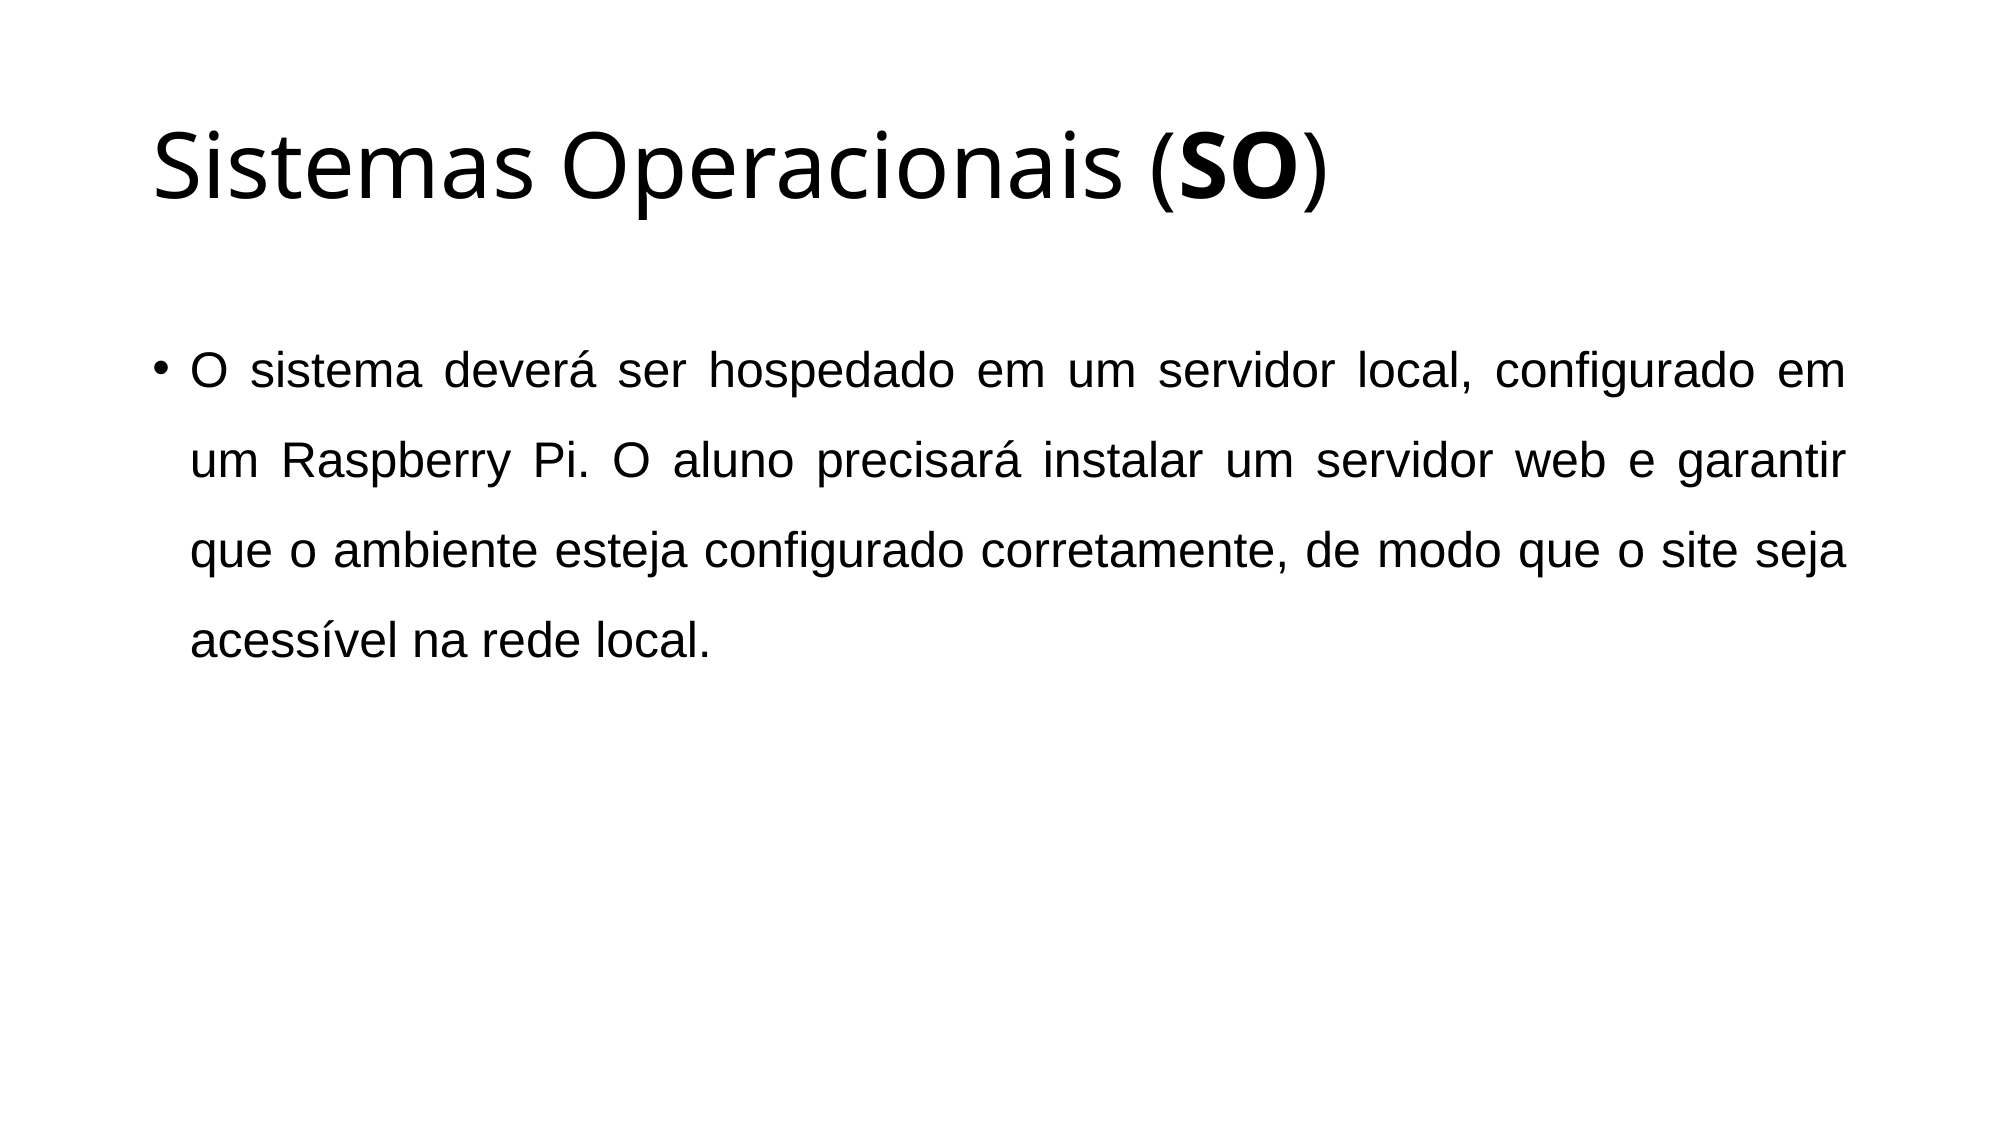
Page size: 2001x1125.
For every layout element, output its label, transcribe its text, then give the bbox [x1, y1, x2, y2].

title Sistemas Operacionais (SO) [137, 59, 1863, 278]
list O sistema deverá ser hospedado em um servidor local, configurado em um Raspberry Pi. O aluno precisará instalar um servidor web e garantir que o ambiente esteja configurado corretamente, de modo que o site seja acessível na rede local. [137, 299, 1863, 1014]
